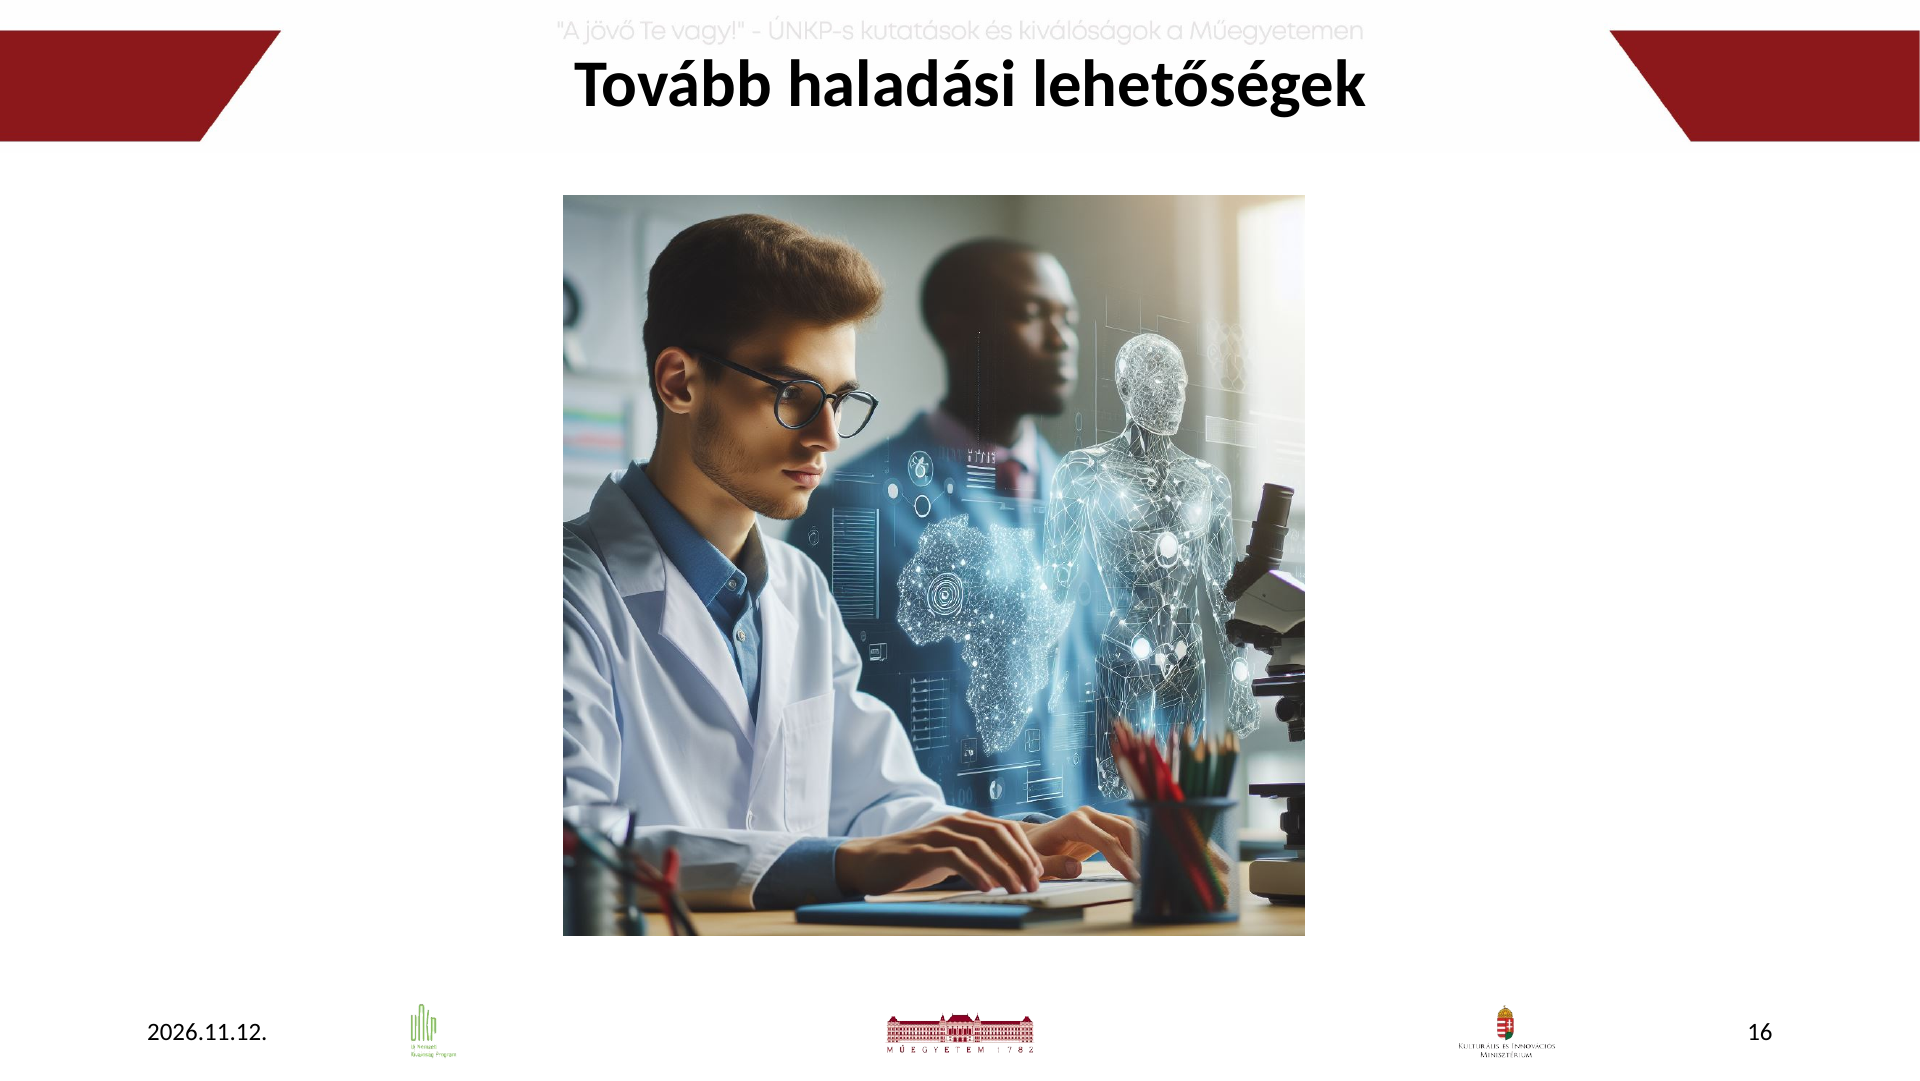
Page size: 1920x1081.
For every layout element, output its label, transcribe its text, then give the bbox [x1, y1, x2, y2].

text_box Tovább haladási lehetőségek [493, 32, 1448, 128]
slide_number 2024. 05. 27. [131, 1001, 564, 1059]
slide_number 16 [1355, 1001, 1788, 1059]
picture [0, 0, 1920, 1081]
